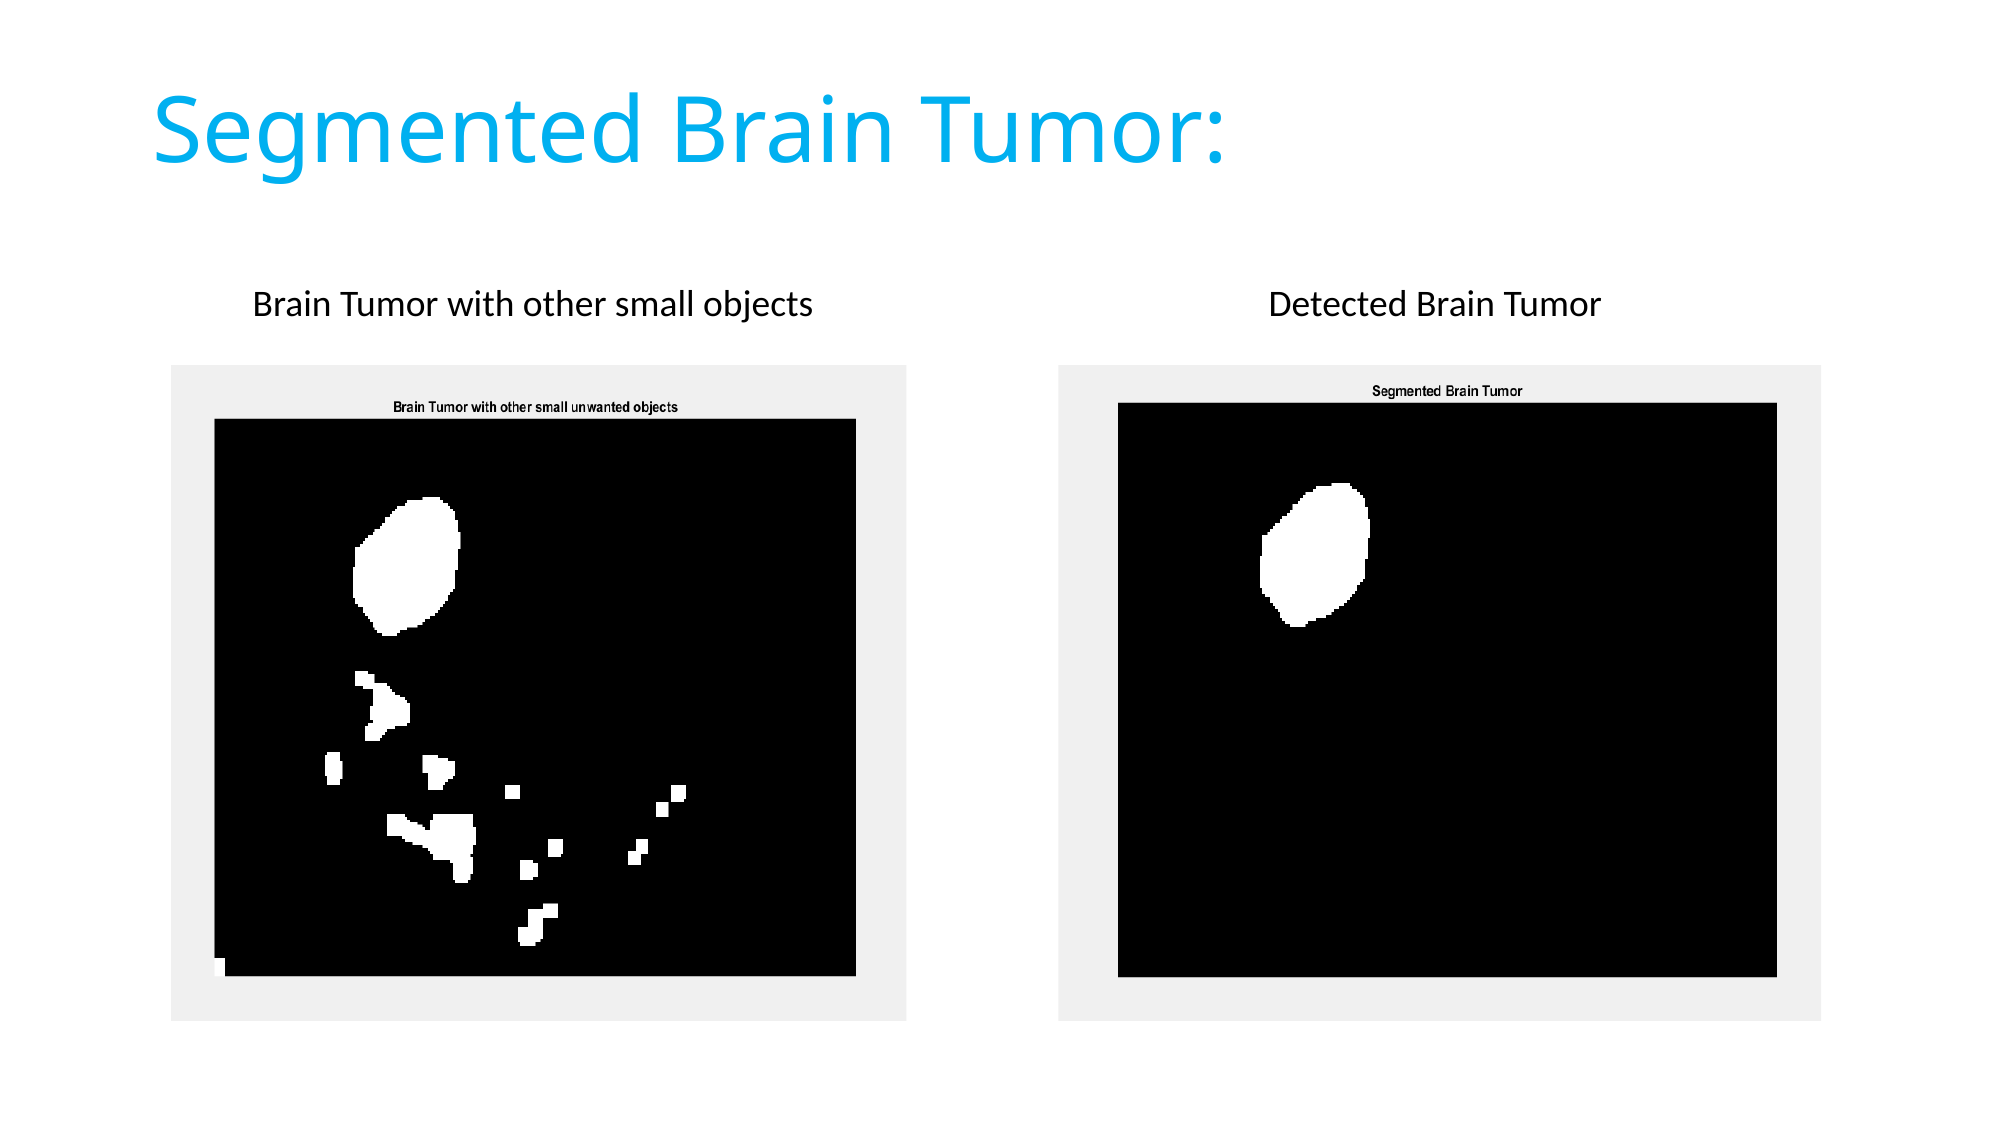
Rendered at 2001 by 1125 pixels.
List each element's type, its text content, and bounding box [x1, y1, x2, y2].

text_box Brain Tumor with other small objects [195, 261, 871, 341]
picture [1058, 365, 1822, 1021]
text_box Detected Brain Tumor [1102, 261, 1778, 341]
title Segmented Brain Tumor: [137, 59, 1863, 205]
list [171, 365, 907, 1021]
